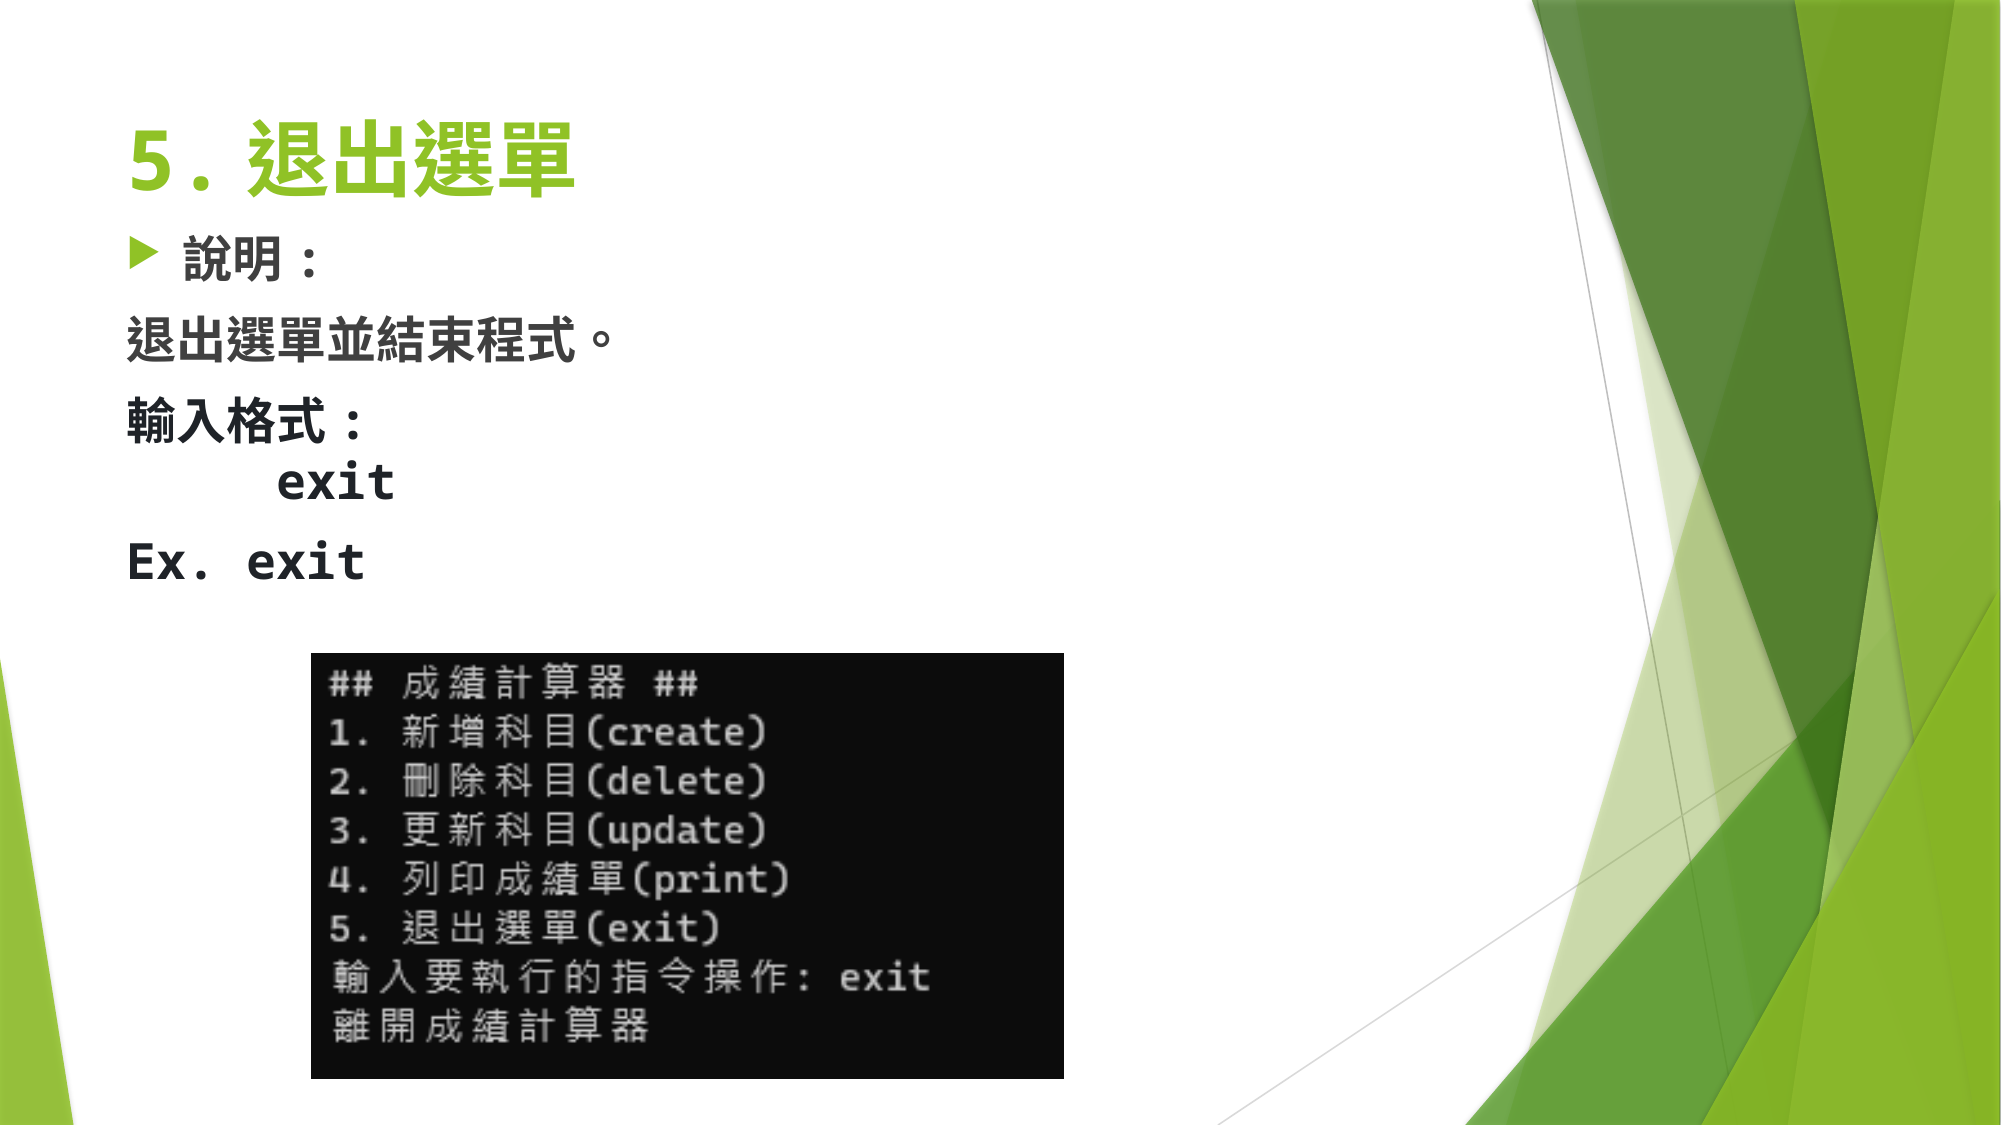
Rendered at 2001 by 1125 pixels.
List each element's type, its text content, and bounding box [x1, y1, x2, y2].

list 說明: 退出選單並結束程式。 輸入格式: exit Ex. exit [111, 220, 771, 847]
title 5.退出選單 [111, 99, 1522, 220]
picture [310, 652, 1065, 1079]
